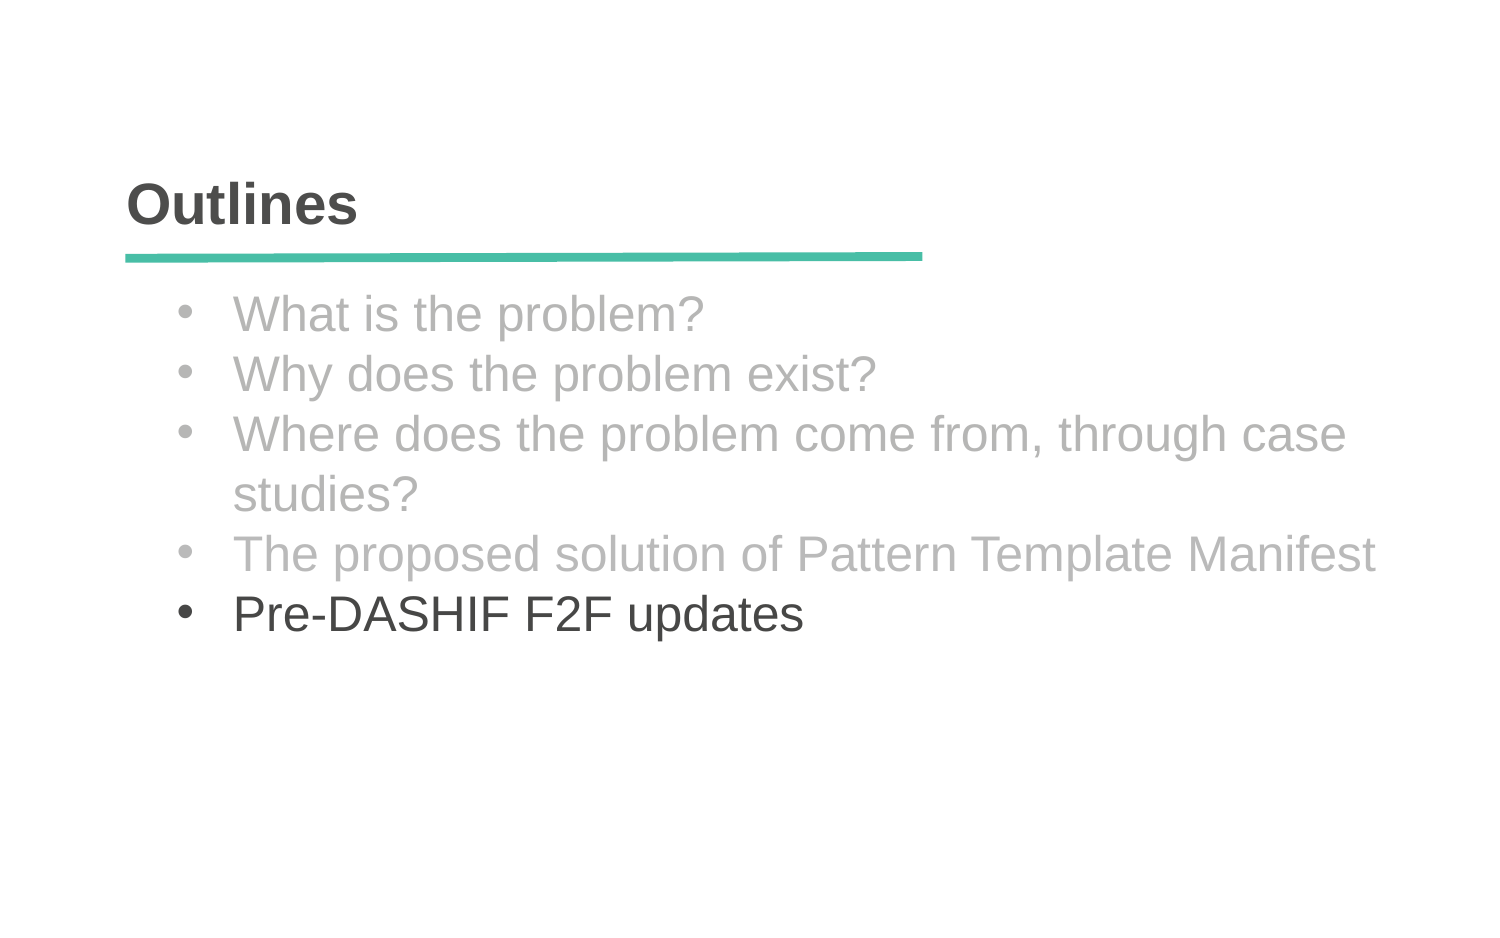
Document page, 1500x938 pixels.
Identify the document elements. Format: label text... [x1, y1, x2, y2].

text_box What is the problem? Why does the problem exist? Where does the problem come from, through case studies? The proposed solution of Pattern Template Manifest Pre-DASHIF F2F updates [161, 273, 1458, 709]
title Outlines [111, 158, 1458, 259]
